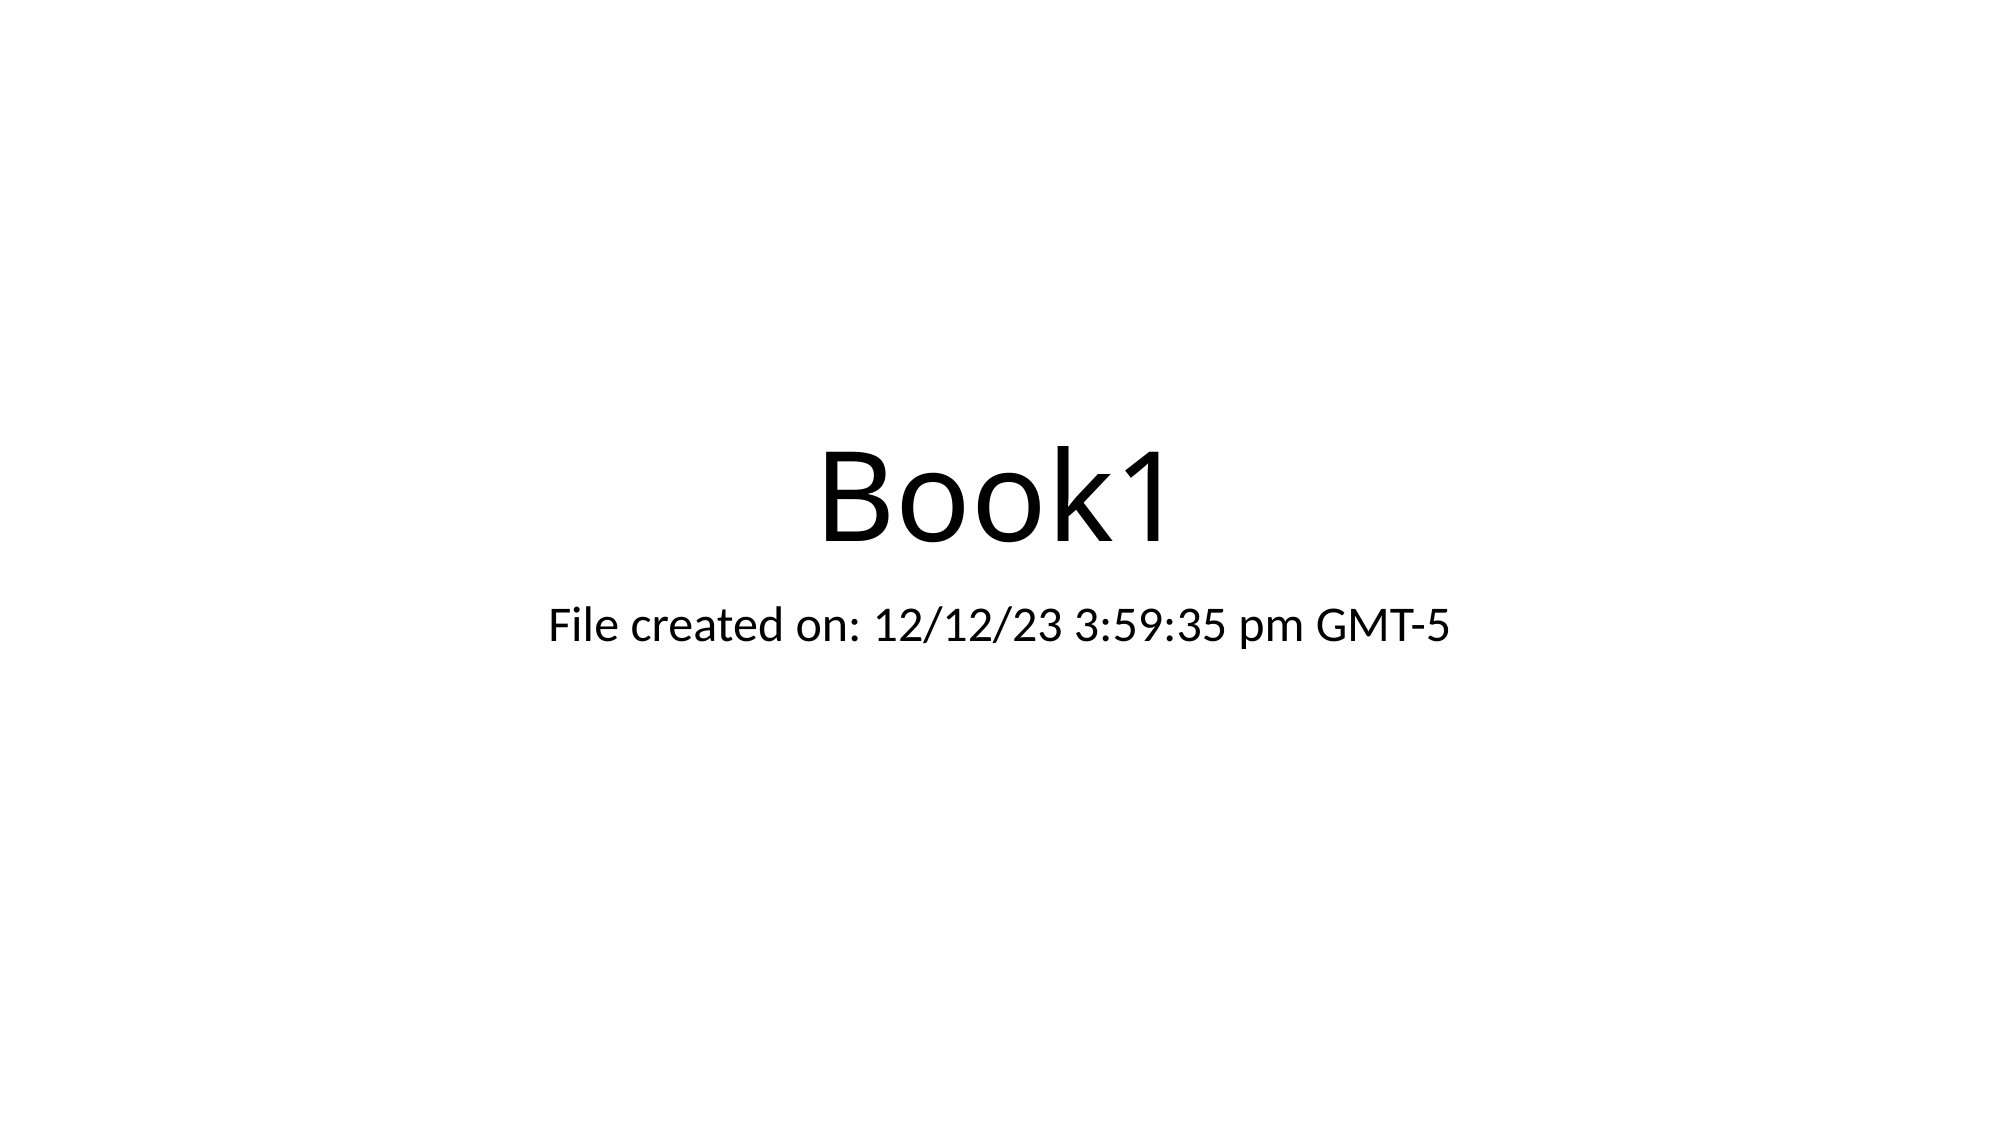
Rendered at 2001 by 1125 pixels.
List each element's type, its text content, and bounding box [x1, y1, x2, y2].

subtitle File created on: 12/12/23 3:59:35 pm GMT-5 [249, 590, 1750, 863]
title Book1 [249, 184, 1750, 576]
